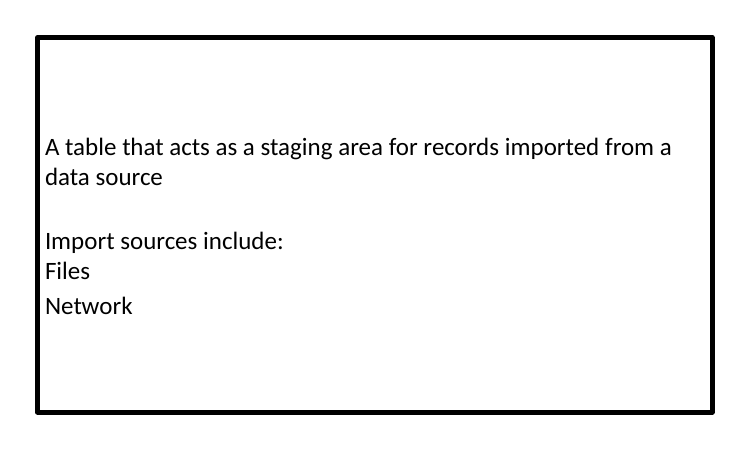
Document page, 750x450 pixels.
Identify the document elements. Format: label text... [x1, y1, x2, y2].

list A table that acts as a staging area for records imported from a data source Import sources include: Files Network [35, 35, 715, 415]
